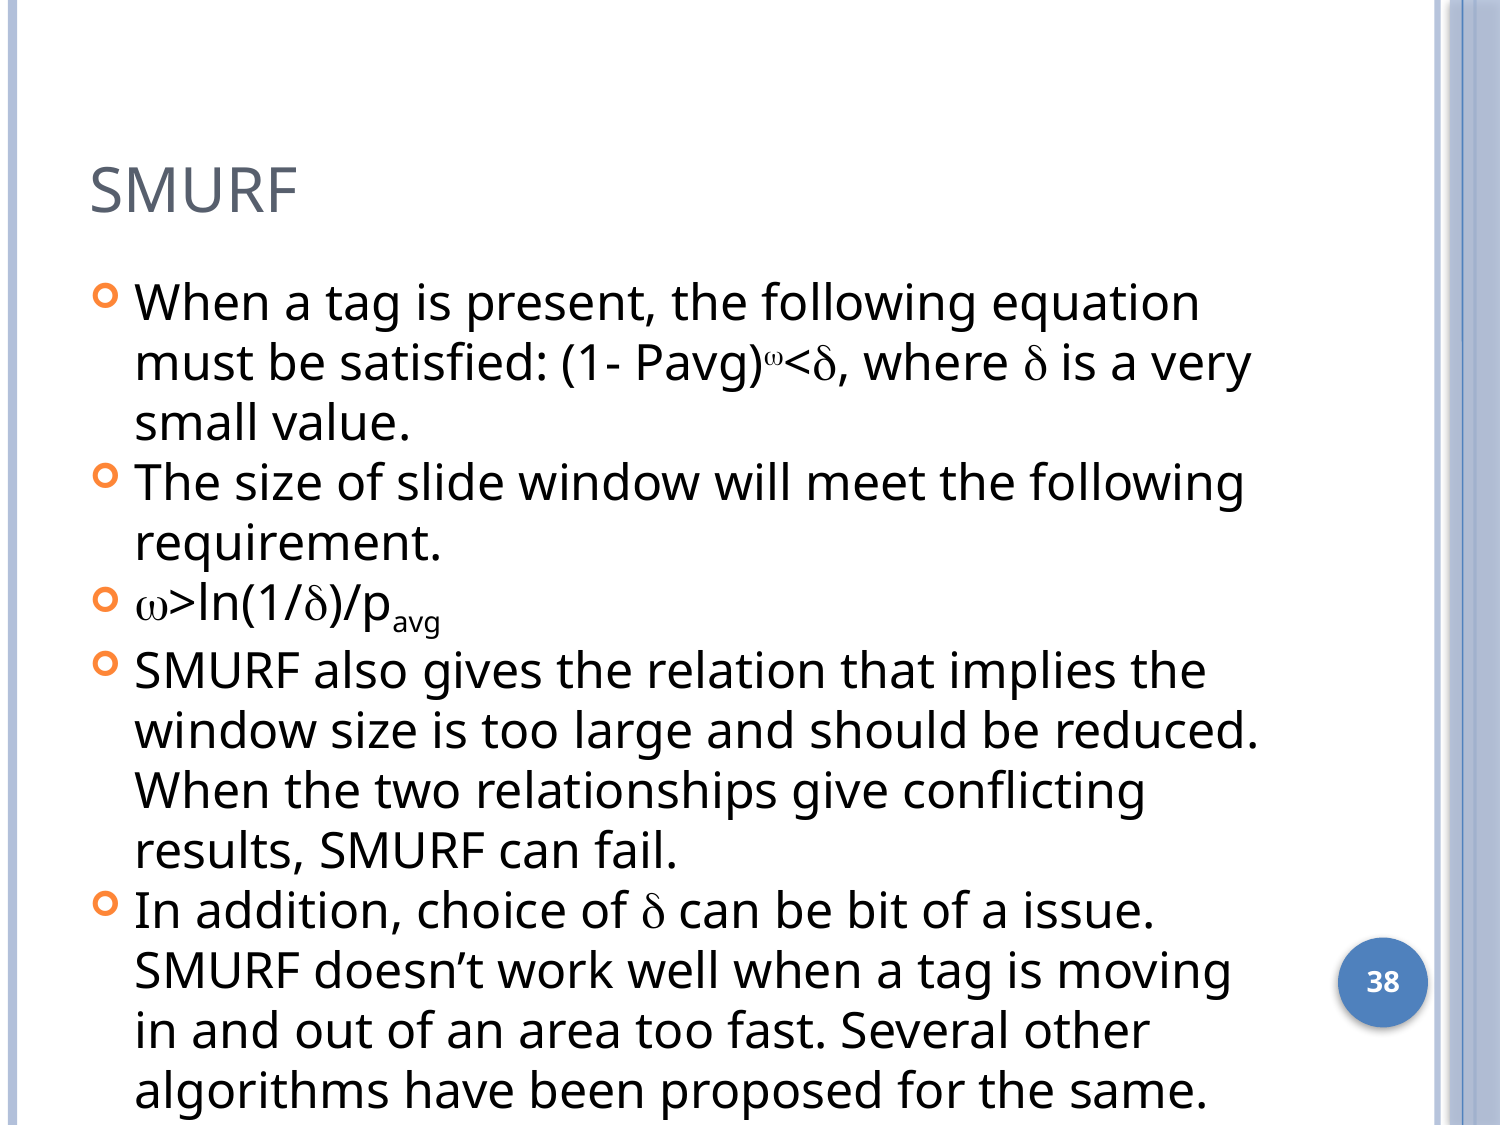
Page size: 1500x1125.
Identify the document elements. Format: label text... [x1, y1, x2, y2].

text_box SMURF [74, 45, 1300, 233]
text_box When a tag is present, the following equation must be satisfied: (1- Pavg)w<d, where d is a very small value. The size of slide window will meet the following requirement. w>ln(1/d)/pavg SMURF also gives the relation that implies the window size is too large and should be reduced. When the two relationships give conflicting results, SMURF can fail. In addition, choice of d can be bit of a issue. SMURF doesn’t work well when a tag is moving in and out of an area too fast. Several other algorithms have been proposed for the same. [74, 262, 1300, 1062]
text_box <number> [1333, 940, 1434, 1027]
